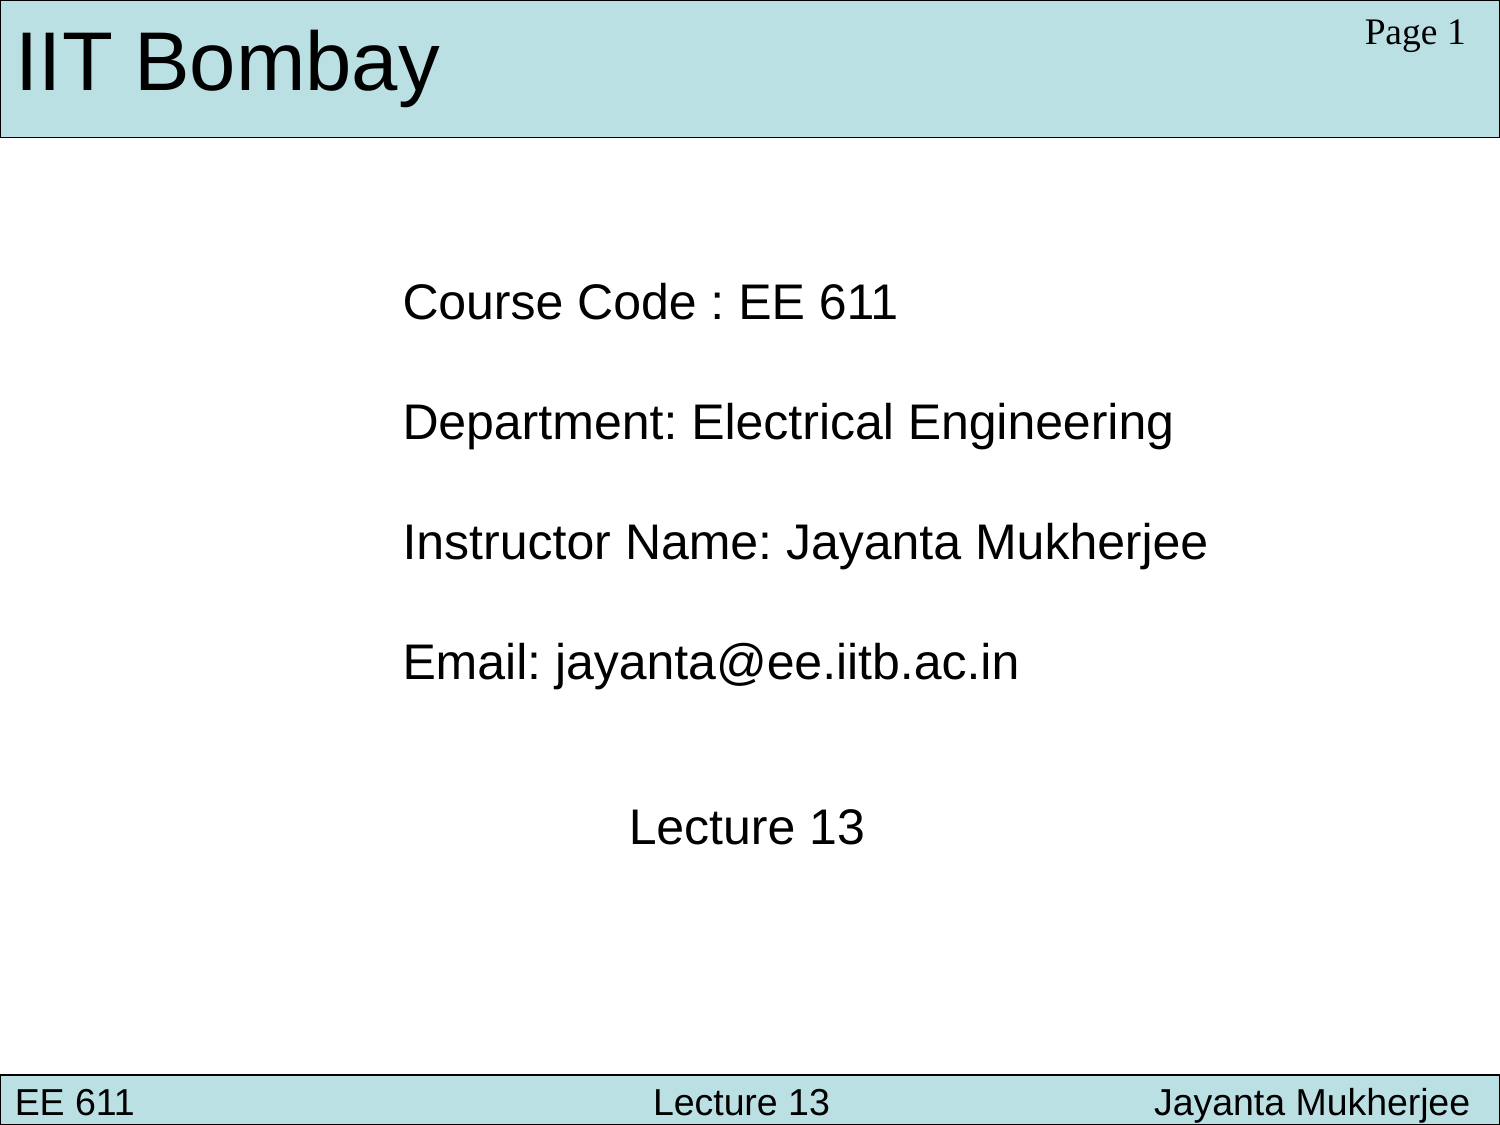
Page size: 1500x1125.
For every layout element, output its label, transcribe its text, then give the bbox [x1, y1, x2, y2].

text_box EE 611 Lecture 13 Jayanta Mukherjee [0, 1074, 1500, 1125]
text_box IIT Bombay [1, 0, 456, 115]
text_box Course Code : EE 611 Department: Electrical Engineering Instructor Name: Jayanta Mukherjee Email: jayanta@ee.iitb.ac.in [387, 262, 1224, 698]
text_box Page 1 [1350, 0, 1482, 60]
text_box [0, 0, 1500, 138]
text_box Lecture 13 [613, 787, 880, 863]
